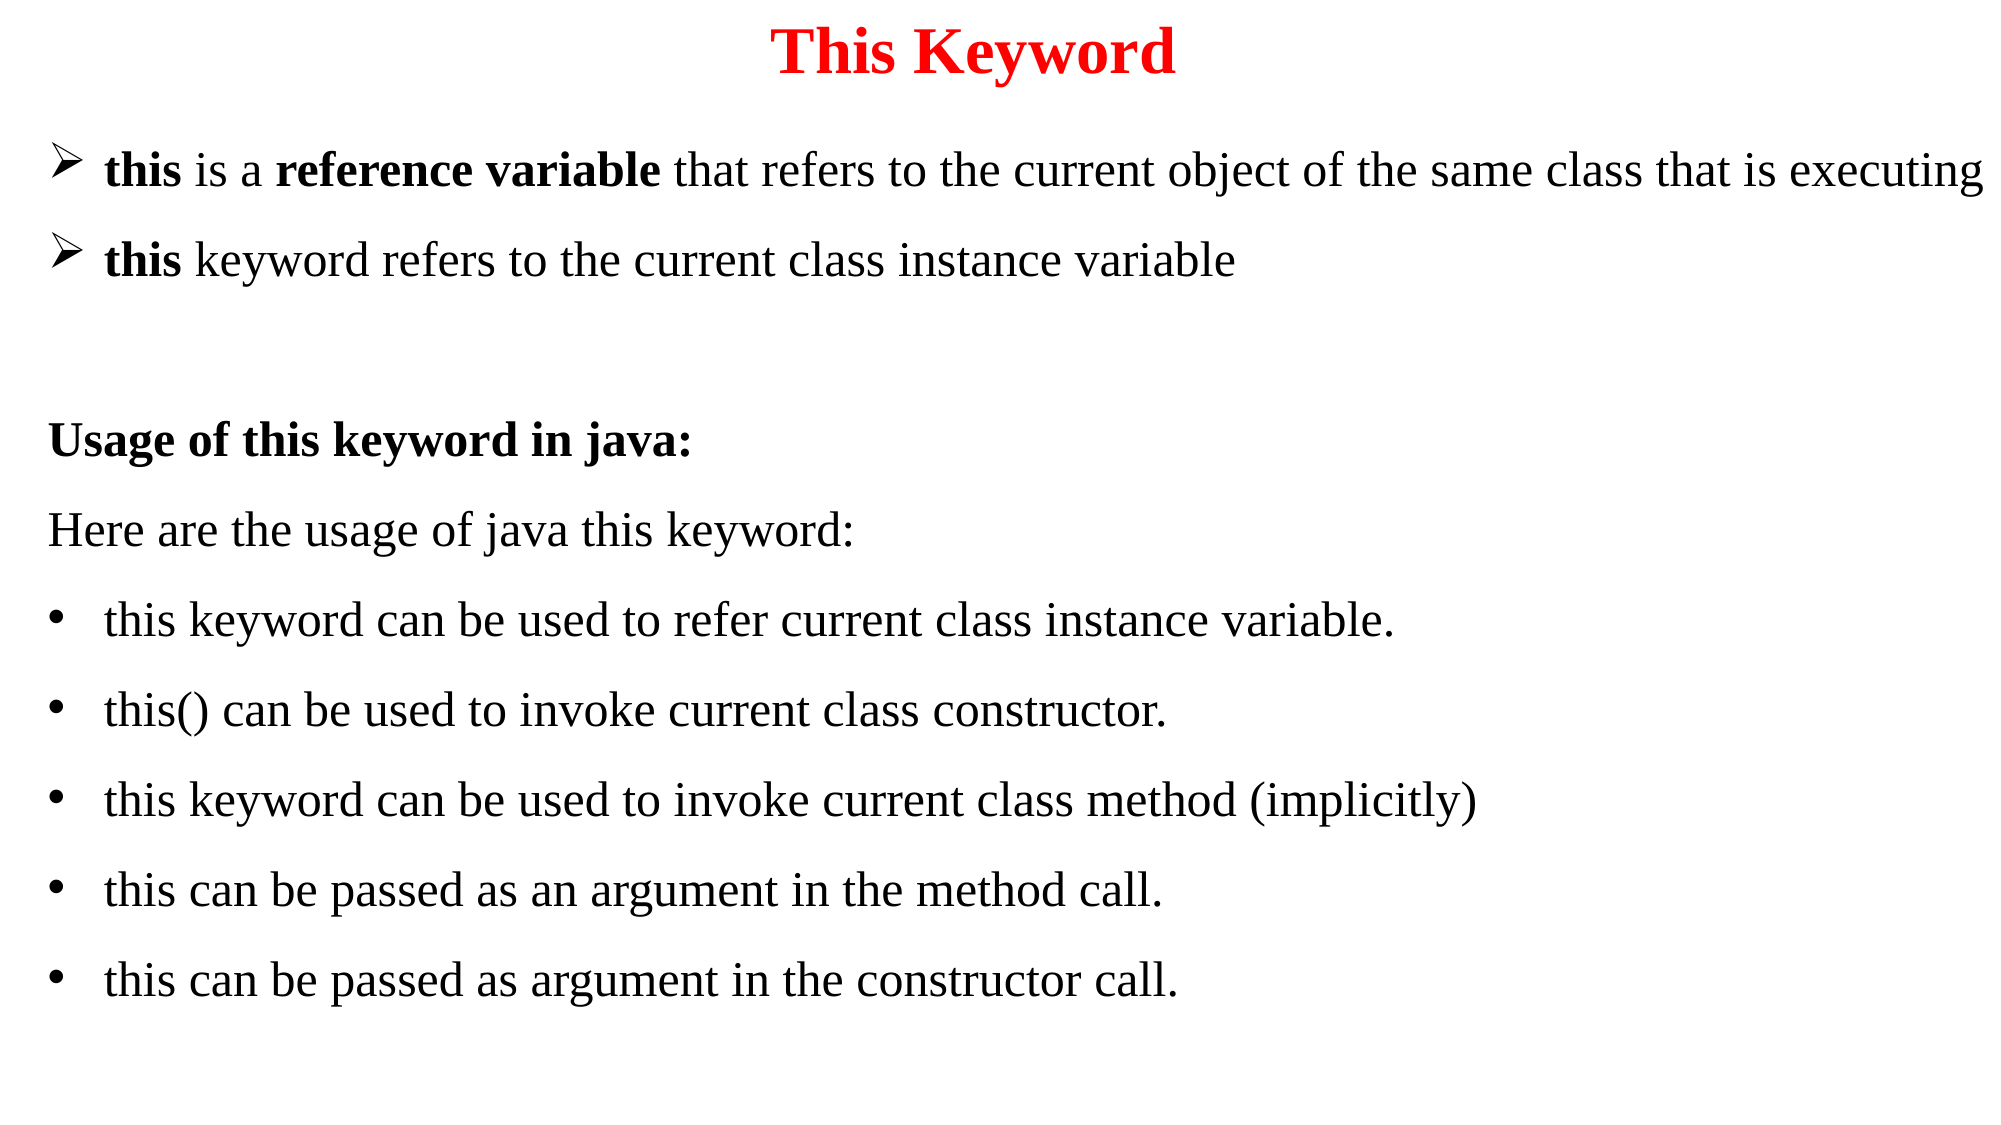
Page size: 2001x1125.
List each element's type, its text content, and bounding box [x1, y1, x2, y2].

text_box this is a reference variable that refers to the current object of the same class that is executing this keyword refers to the current class instance variable Usage of this keyword in java: Here are the usage of java this keyword: this keyword can be used to refer current class instance variable. this() can be used to invoke current class constructor. this keyword can be used to invoke current class method (implicitly) this can be passed as an argument in the method call. this can be passed as argument in the constructor call. [33, 98, 2000, 1125]
text_box This Keyword [105, 0, 1843, 95]
